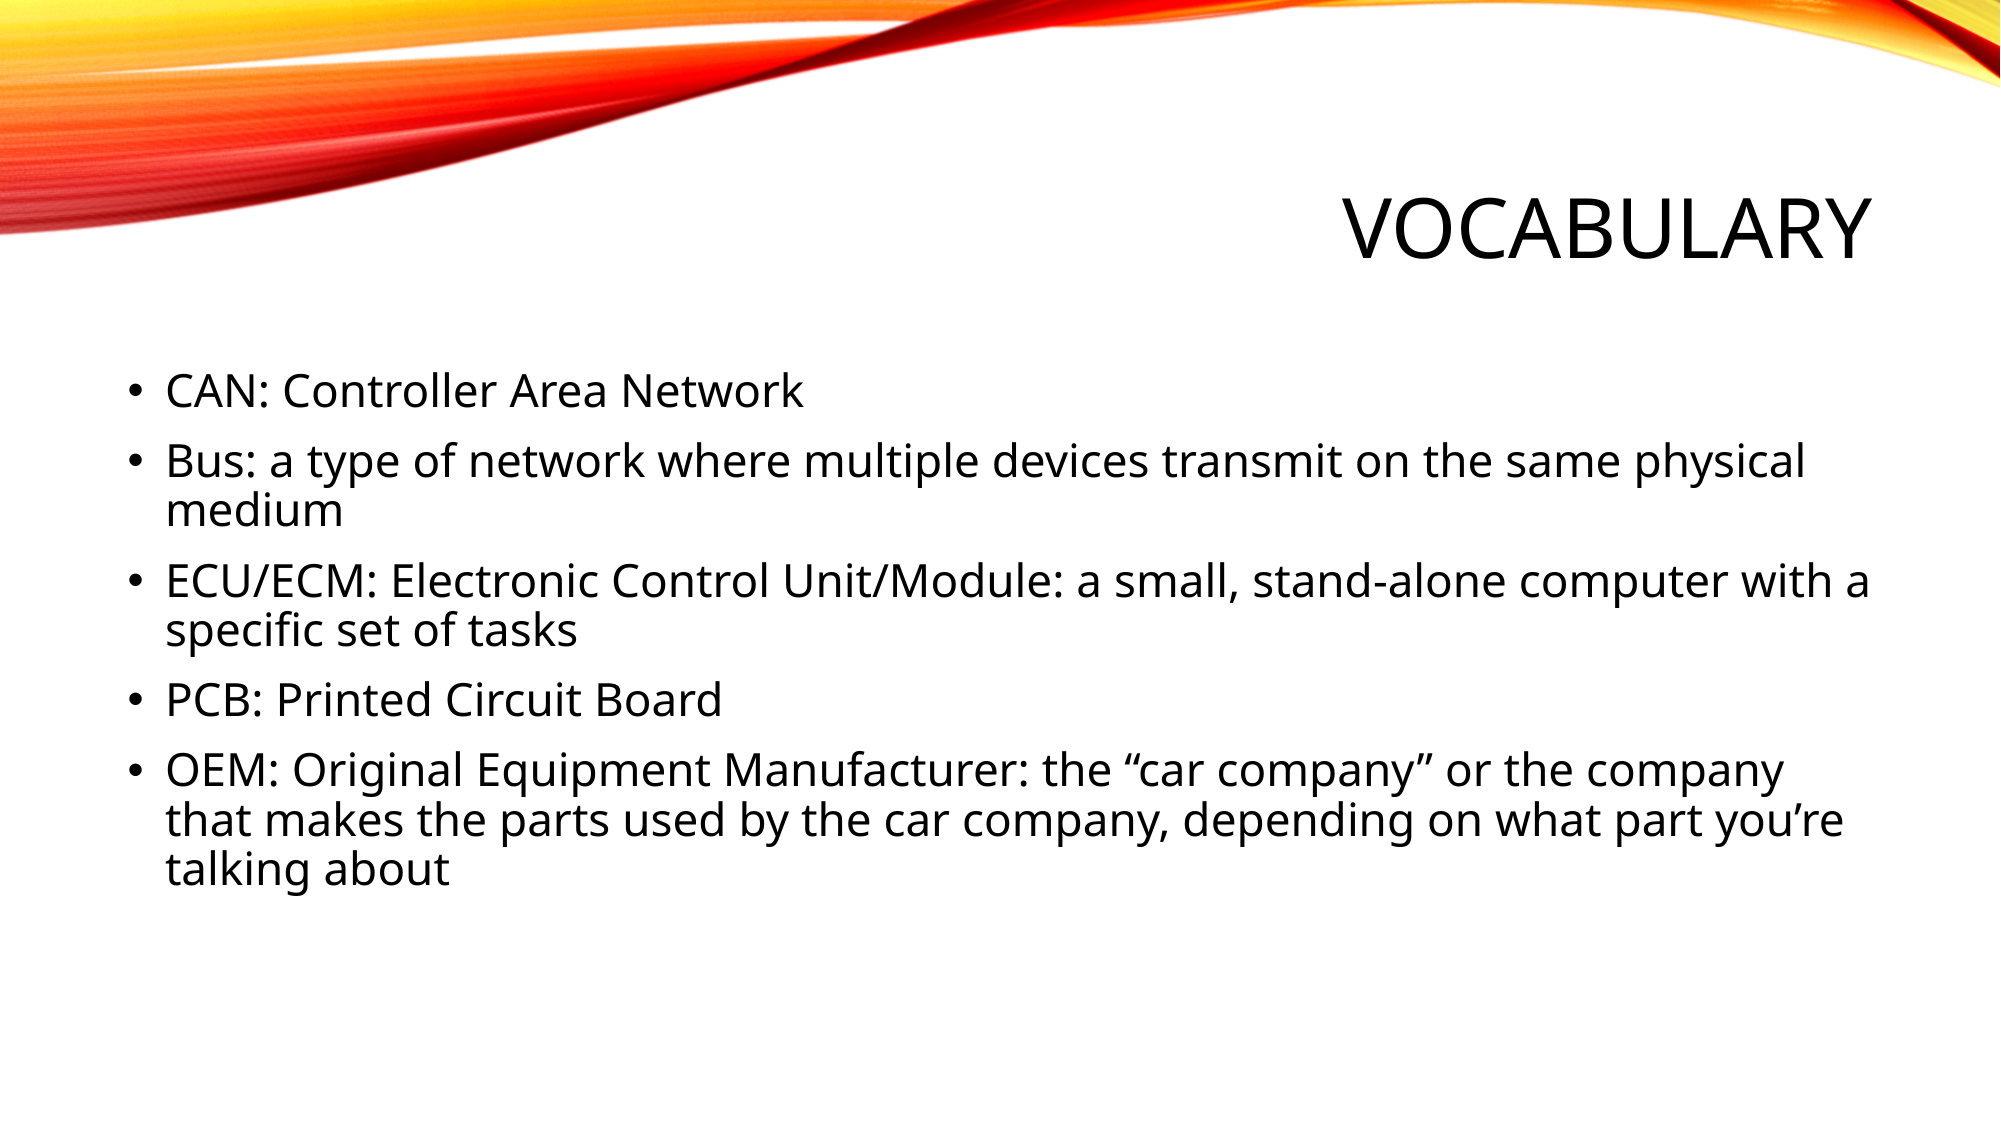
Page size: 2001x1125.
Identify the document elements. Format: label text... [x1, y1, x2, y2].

title Vocabulary [474, 125, 1888, 338]
picture [0, 0, 2000, 237]
list CAN: Controller Area Network Bus: a type of network where multiple devices transmit on the same physical medium ECU/ECM: Electronic Control Unit/Module: a small, stand-alone computer with a specific set of tasks PCB: Printed Circuit Board OEM: Original Equipment Manufacturer: the “car company” or the company that makes the parts used by the car company, depending on what part you’re talking about [112, 360, 1888, 1021]
